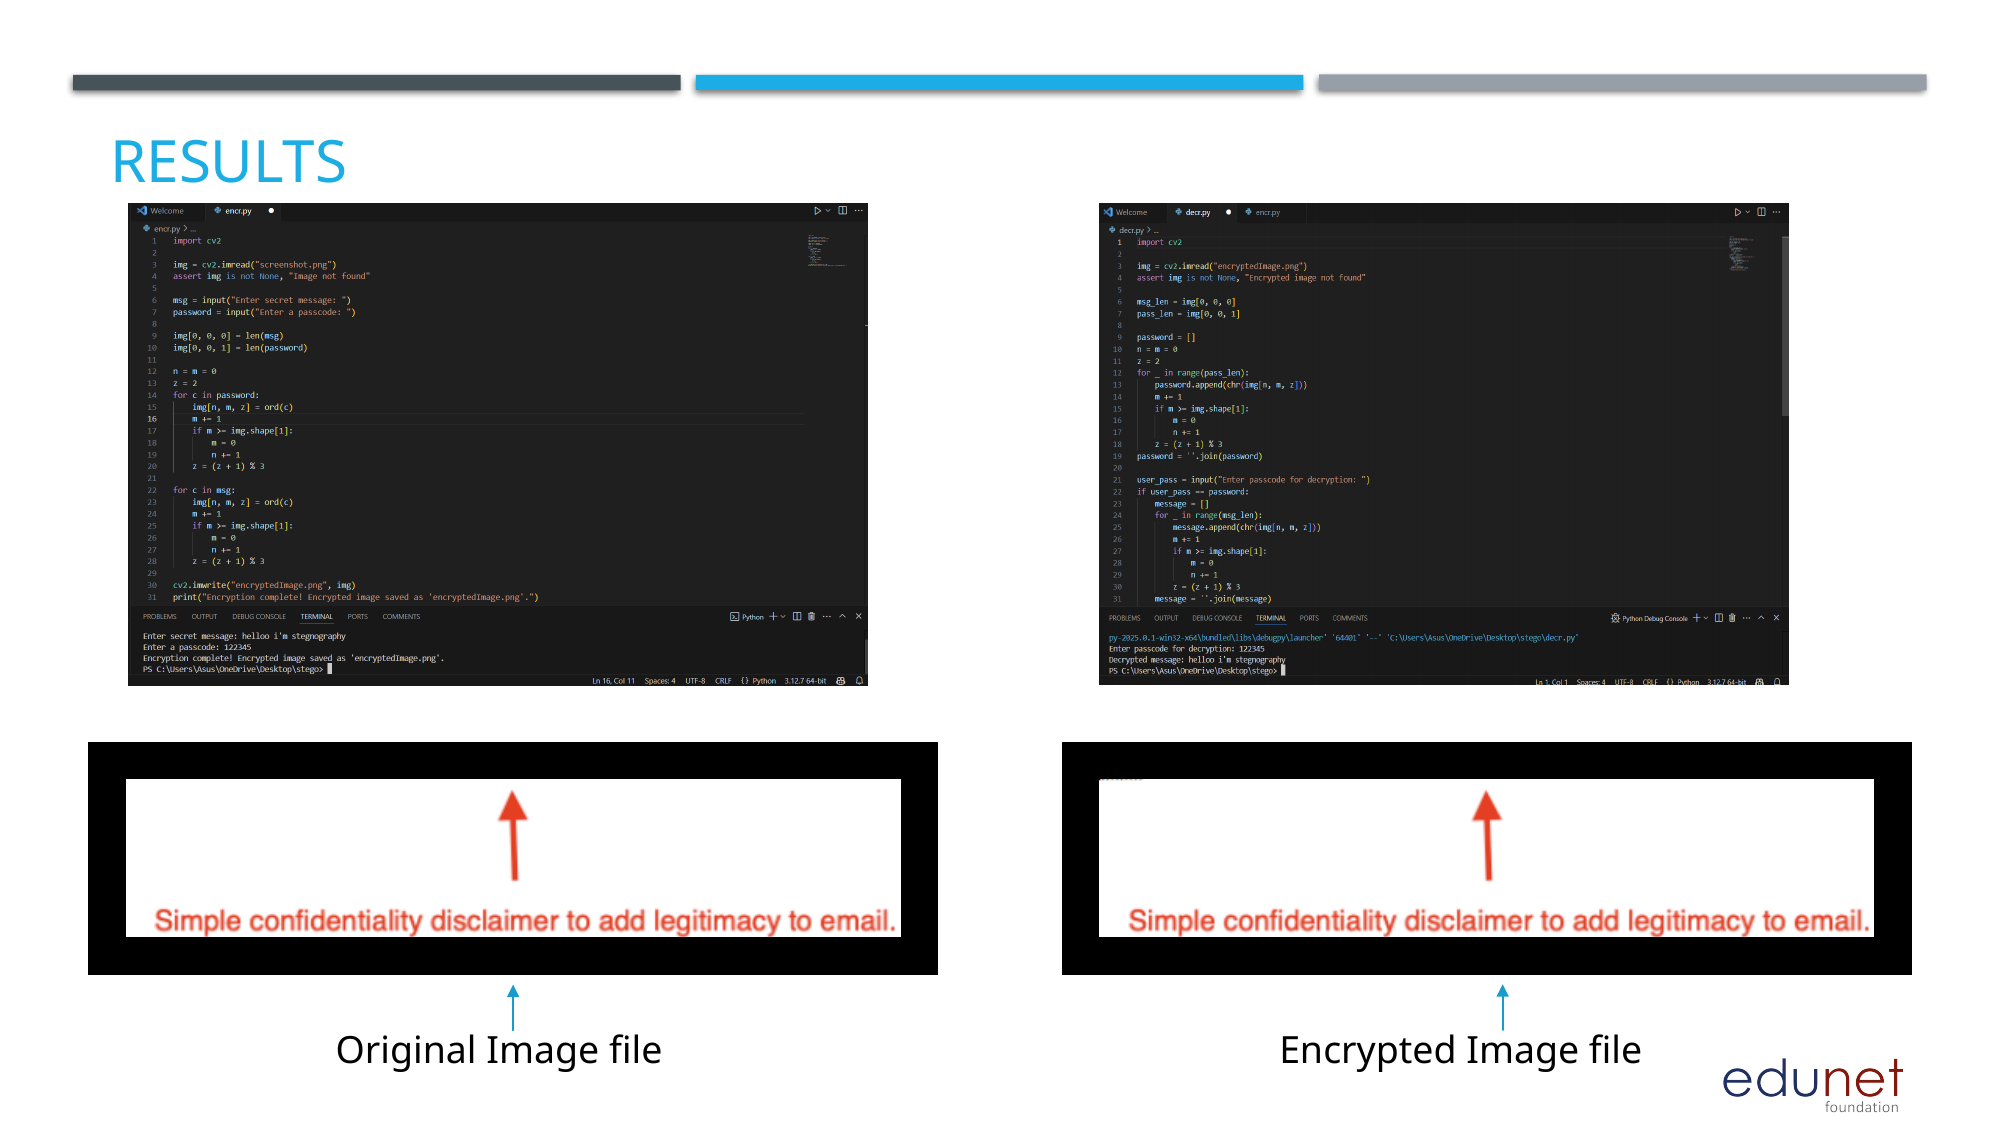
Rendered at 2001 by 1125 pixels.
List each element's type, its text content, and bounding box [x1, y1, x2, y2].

text_box Encrypted Image file [1264, 1018, 1774, 1079]
picture [1719, 1056, 1905, 1116]
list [128, 202, 869, 687]
picture [1098, 778, 1875, 938]
picture [125, 778, 902, 938]
text_box Original Image file [320, 1018, 830, 1079]
title Results [95, 115, 1905, 203]
picture [1098, 202, 1789, 686]
